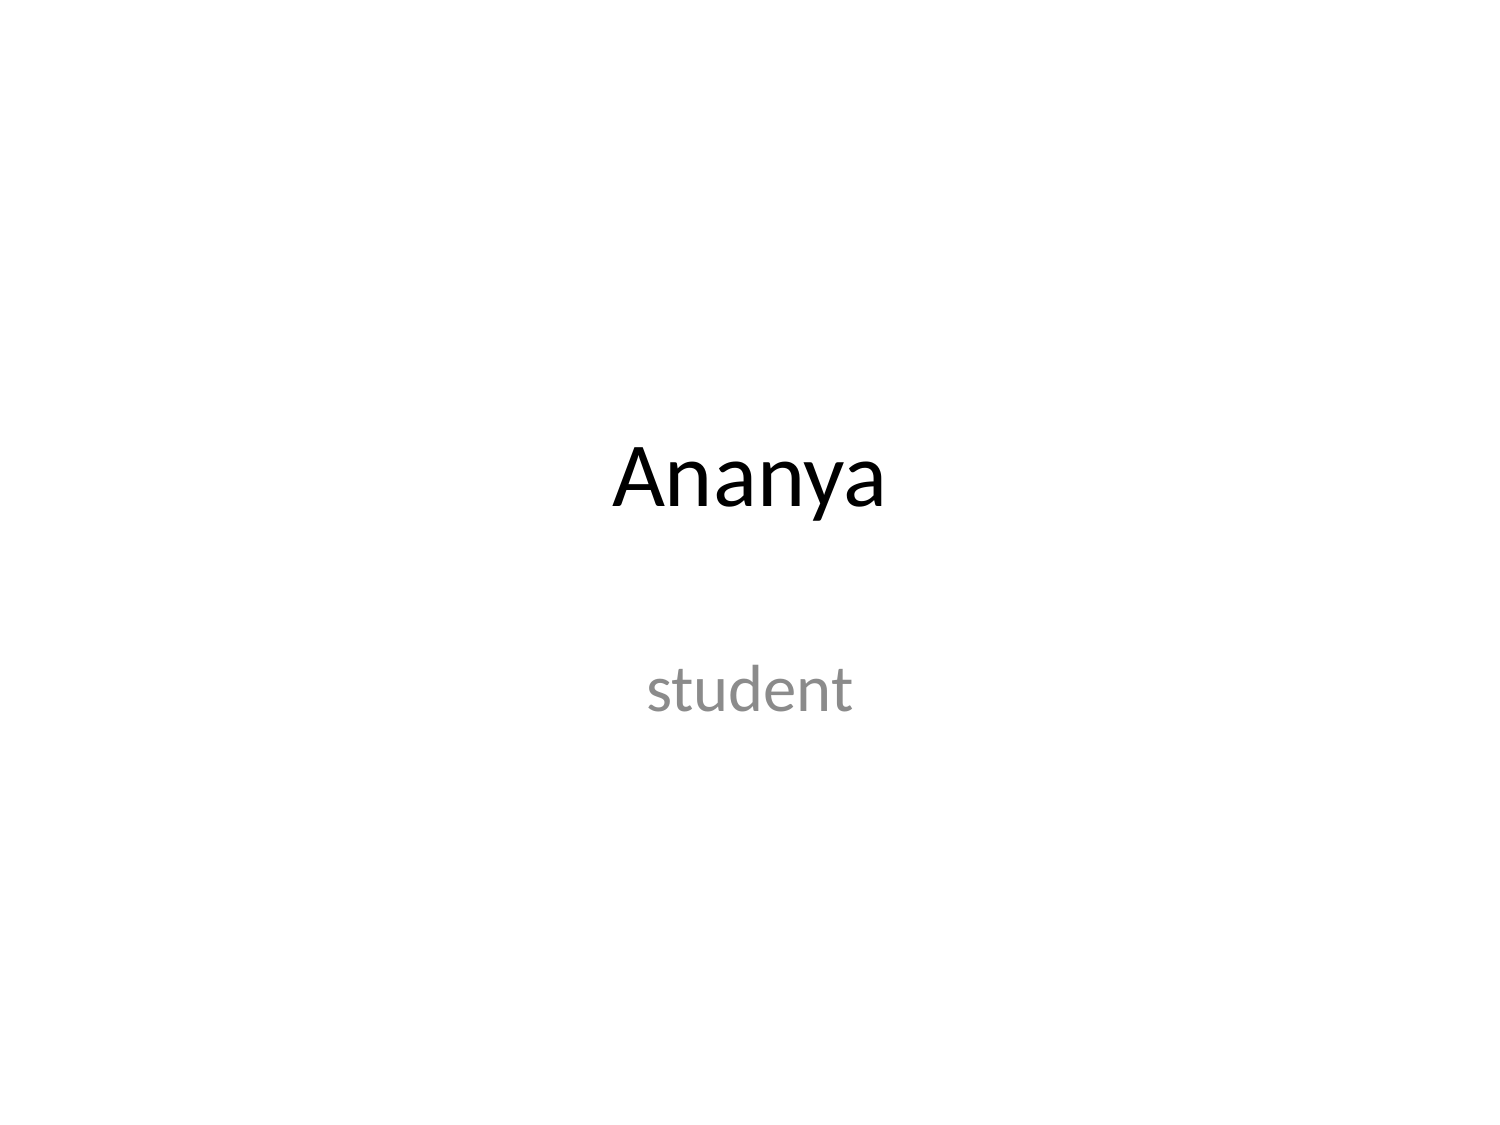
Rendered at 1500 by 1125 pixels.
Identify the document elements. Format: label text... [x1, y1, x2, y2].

subtitle student [225, 637, 1275, 925]
title Ananya [112, 349, 1388, 591]
